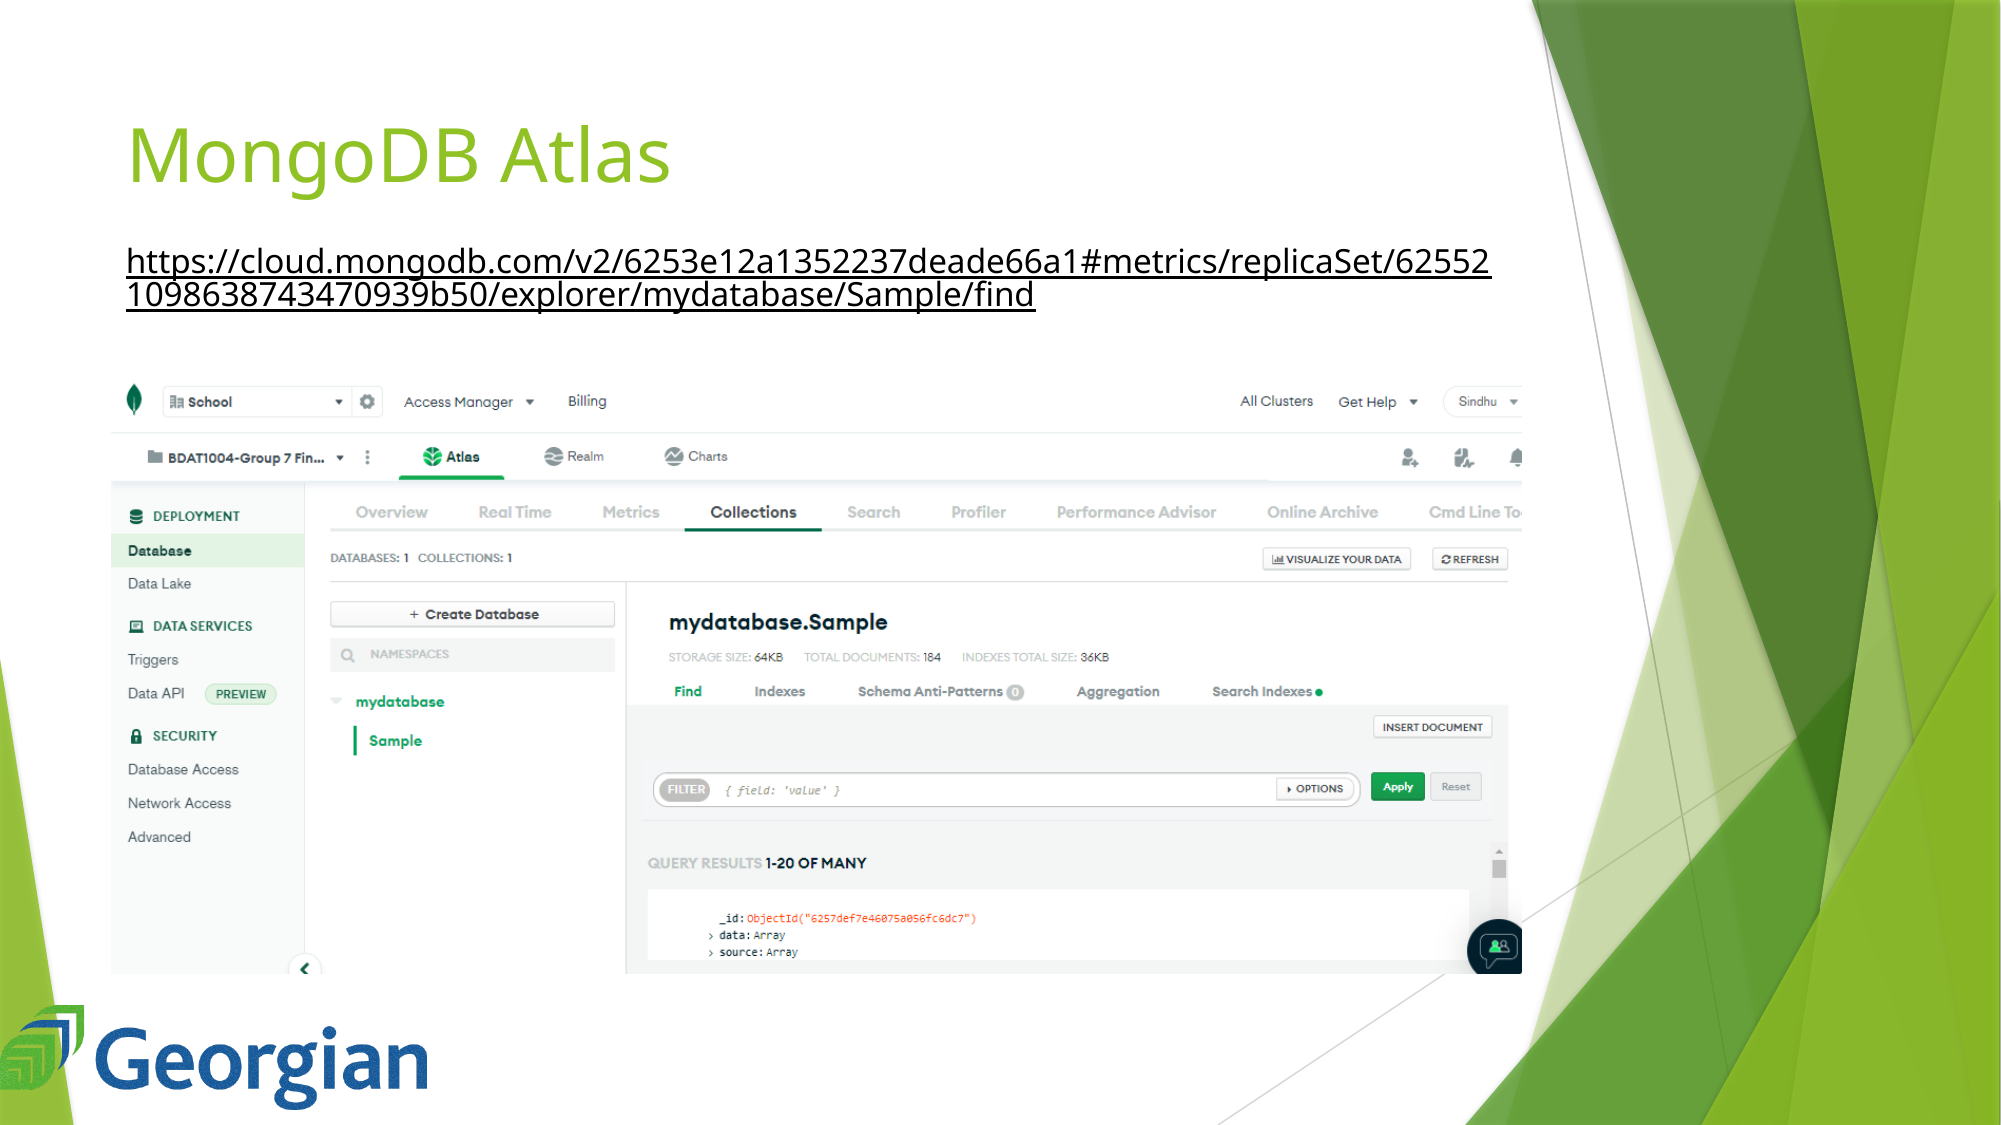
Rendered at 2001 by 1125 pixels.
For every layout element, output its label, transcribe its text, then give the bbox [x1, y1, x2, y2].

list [110, 370, 1522, 974]
title MongoDB Atlas [111, 99, 1522, 232]
picture [0, 1005, 428, 1111]
title MongoDB Atlas [111, 293, 1522, 317]
text_box https://cloud.mongodb.com/v2/6253e12a1352237deade66a1#metrics/replicaSet/625521098638743470939b50/explorer/mydatabase/Sample/find [111, 232, 1522, 293]
